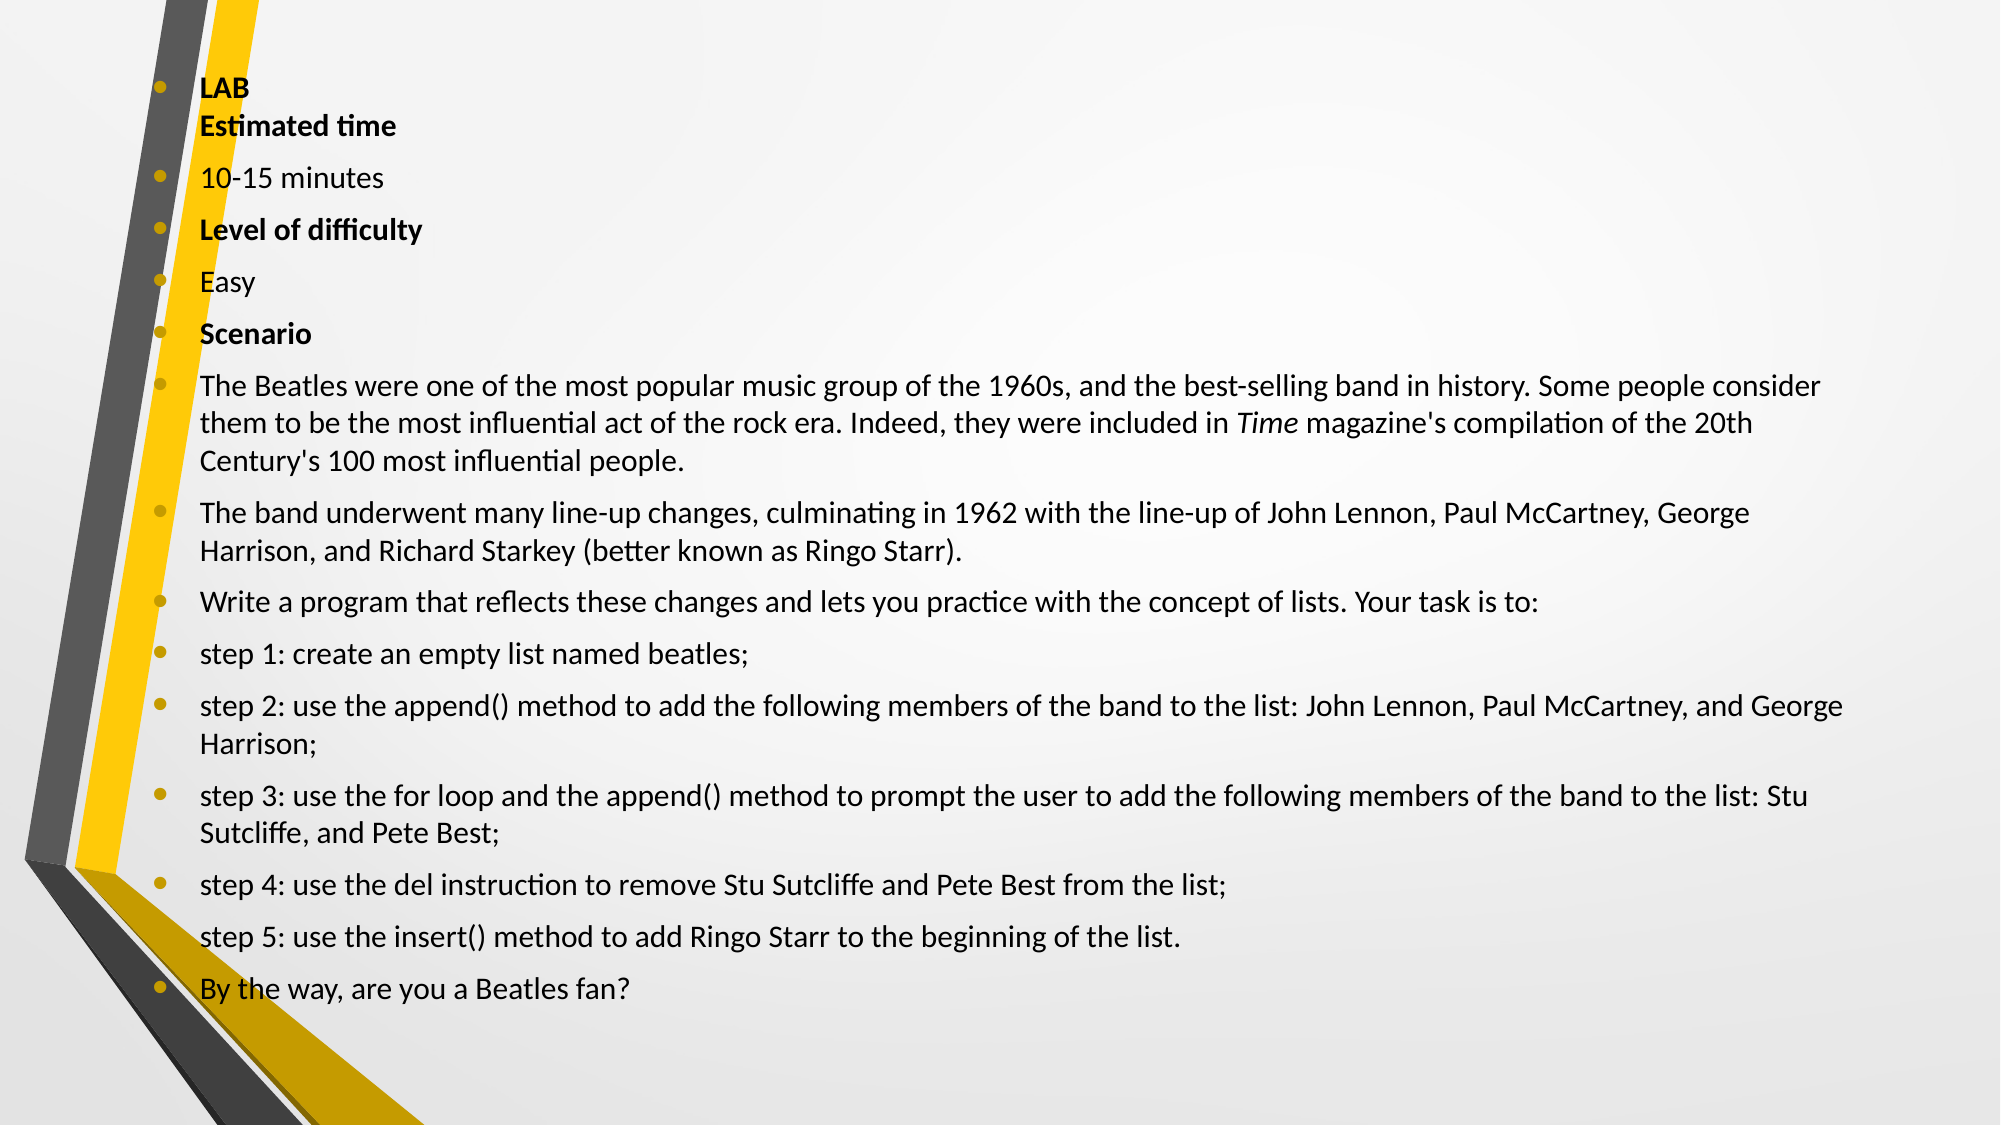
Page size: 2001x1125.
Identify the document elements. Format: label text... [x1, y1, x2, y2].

list LAB Estimated time 10-15 minutes Level of difficulty Easy Scenario The Beatles were one of the most popular music group of the 1960s, and the best-selling band in history. Some people consider them to be the most influential act of the rock era. Indeed, they were included in Time magazine's compilation of the 20th Century's 100 most influential people. The band underwent many line-up changes, culminating in 1962 with the line-up of John Lennon, Paul McCartney, George Harrison, and Richard Starkey (better known as Ringo Starr). Write a program that reflects these changes and lets you practice with the concept of lists. Your task is to: step 1: create an empty list named beatles; step 2: use the append() method to add the following members of the band to the list: John Lennon, Paul McCartney, and George Harrison; step 3: use the for loop and the append() method to prompt the user to add the following members of the band to the list: Stu Sutcliffe, and Pete Best; step 4: use the del instruction to remove Stu Sutcliffe and Pete Best from the list; step 5: use the insert() method to add Ringo Starr to the beginning of the list. By the way, are you a Beatles fan? [137, 60, 1863, 1014]
